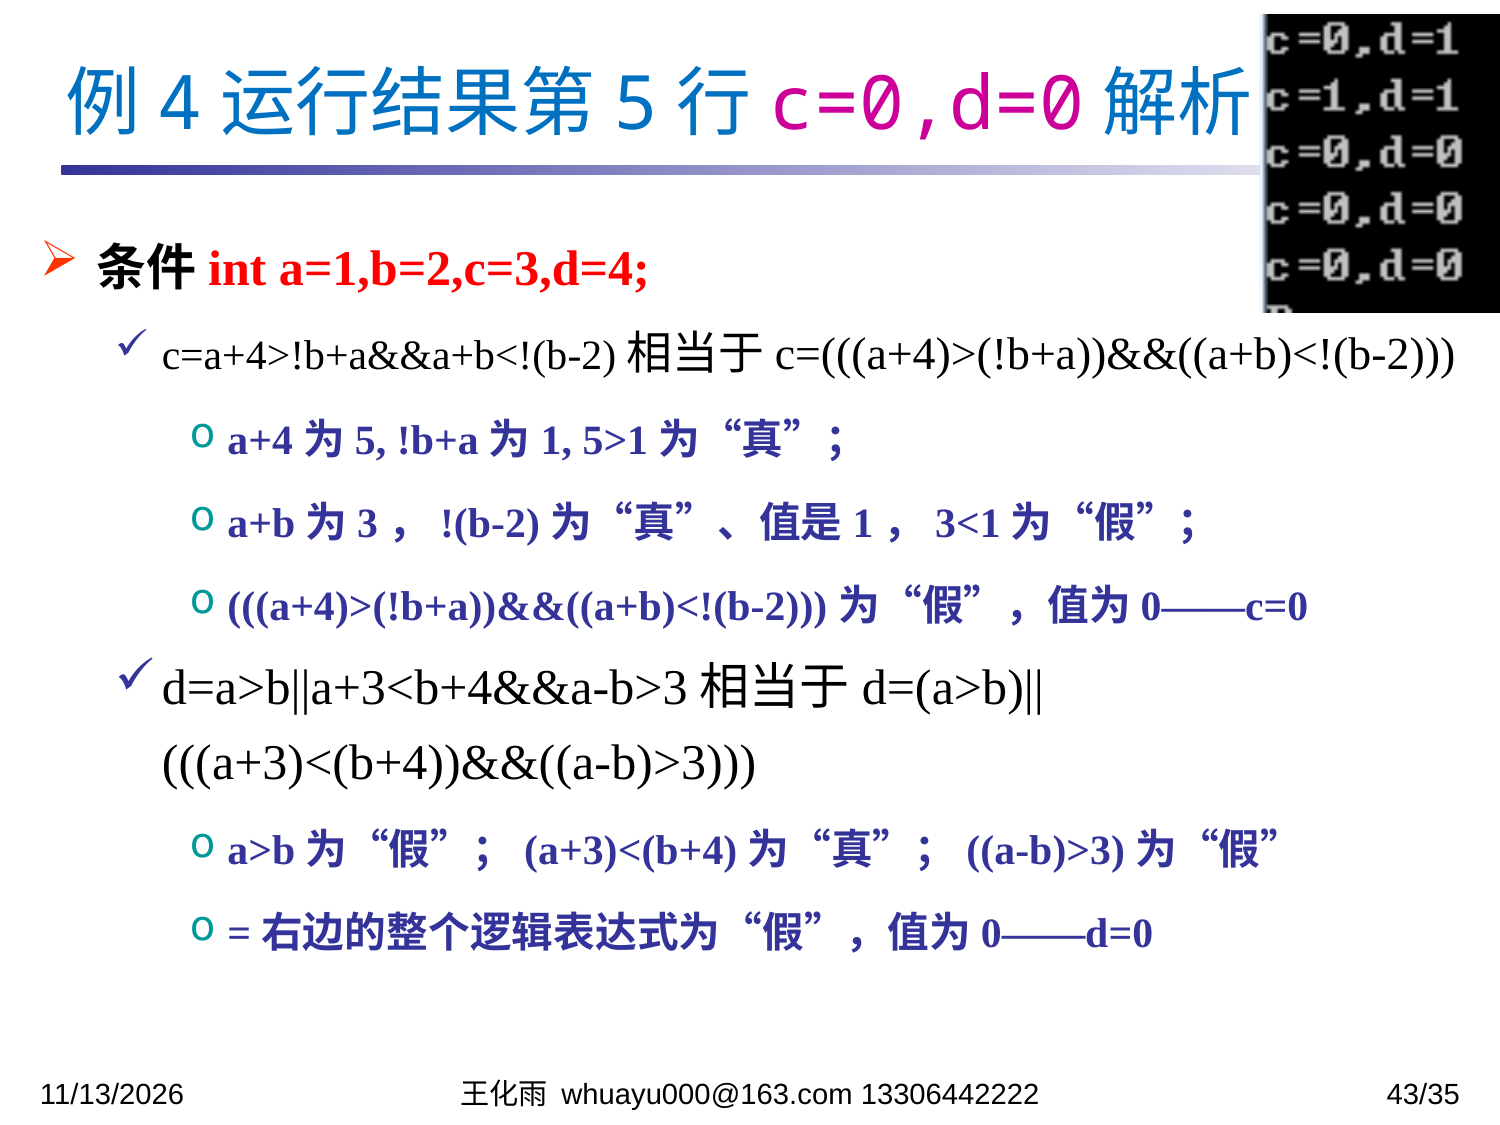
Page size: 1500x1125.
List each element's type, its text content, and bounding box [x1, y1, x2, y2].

picture [1259, 14, 1500, 313]
footer 王化雨 whuayu000@163.com 13306442222 [387, 1074, 1113, 1103]
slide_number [24, 1074, 376, 1103]
list 条件int a=1,b=2,c=3,d=4; c=a+4>!b+a&&a+b<!(b-2)相当于c=(((a+4)>(!b+a))&&((a+b)<!(b-2))) a+4为5, !b+a为1, 5>1为“真”； a+b为3，!(b-2)为“真”、值是1，3<1为“假”； (((a+4)>(!b+a))&&((a+b)<!(b-2)))为“假”，值为0——c=0 d=a>b||a+3<b+4&&a-b>3相当于d=(a>b)||(((a+3)<(b+4))&&((a-b)>3))) a>b为“假”；(a+3)<(b+4)为“真”；((a-b)>3)为“假” =右边的整个逻辑表达式为“假”，值为0——d=0 [24, 212, 1475, 1038]
slide_number 43/35 [1187, 1074, 1476, 1103]
title 例4运行结果第5行c=0,d=0解析 [50, 50, 1254, 150]
